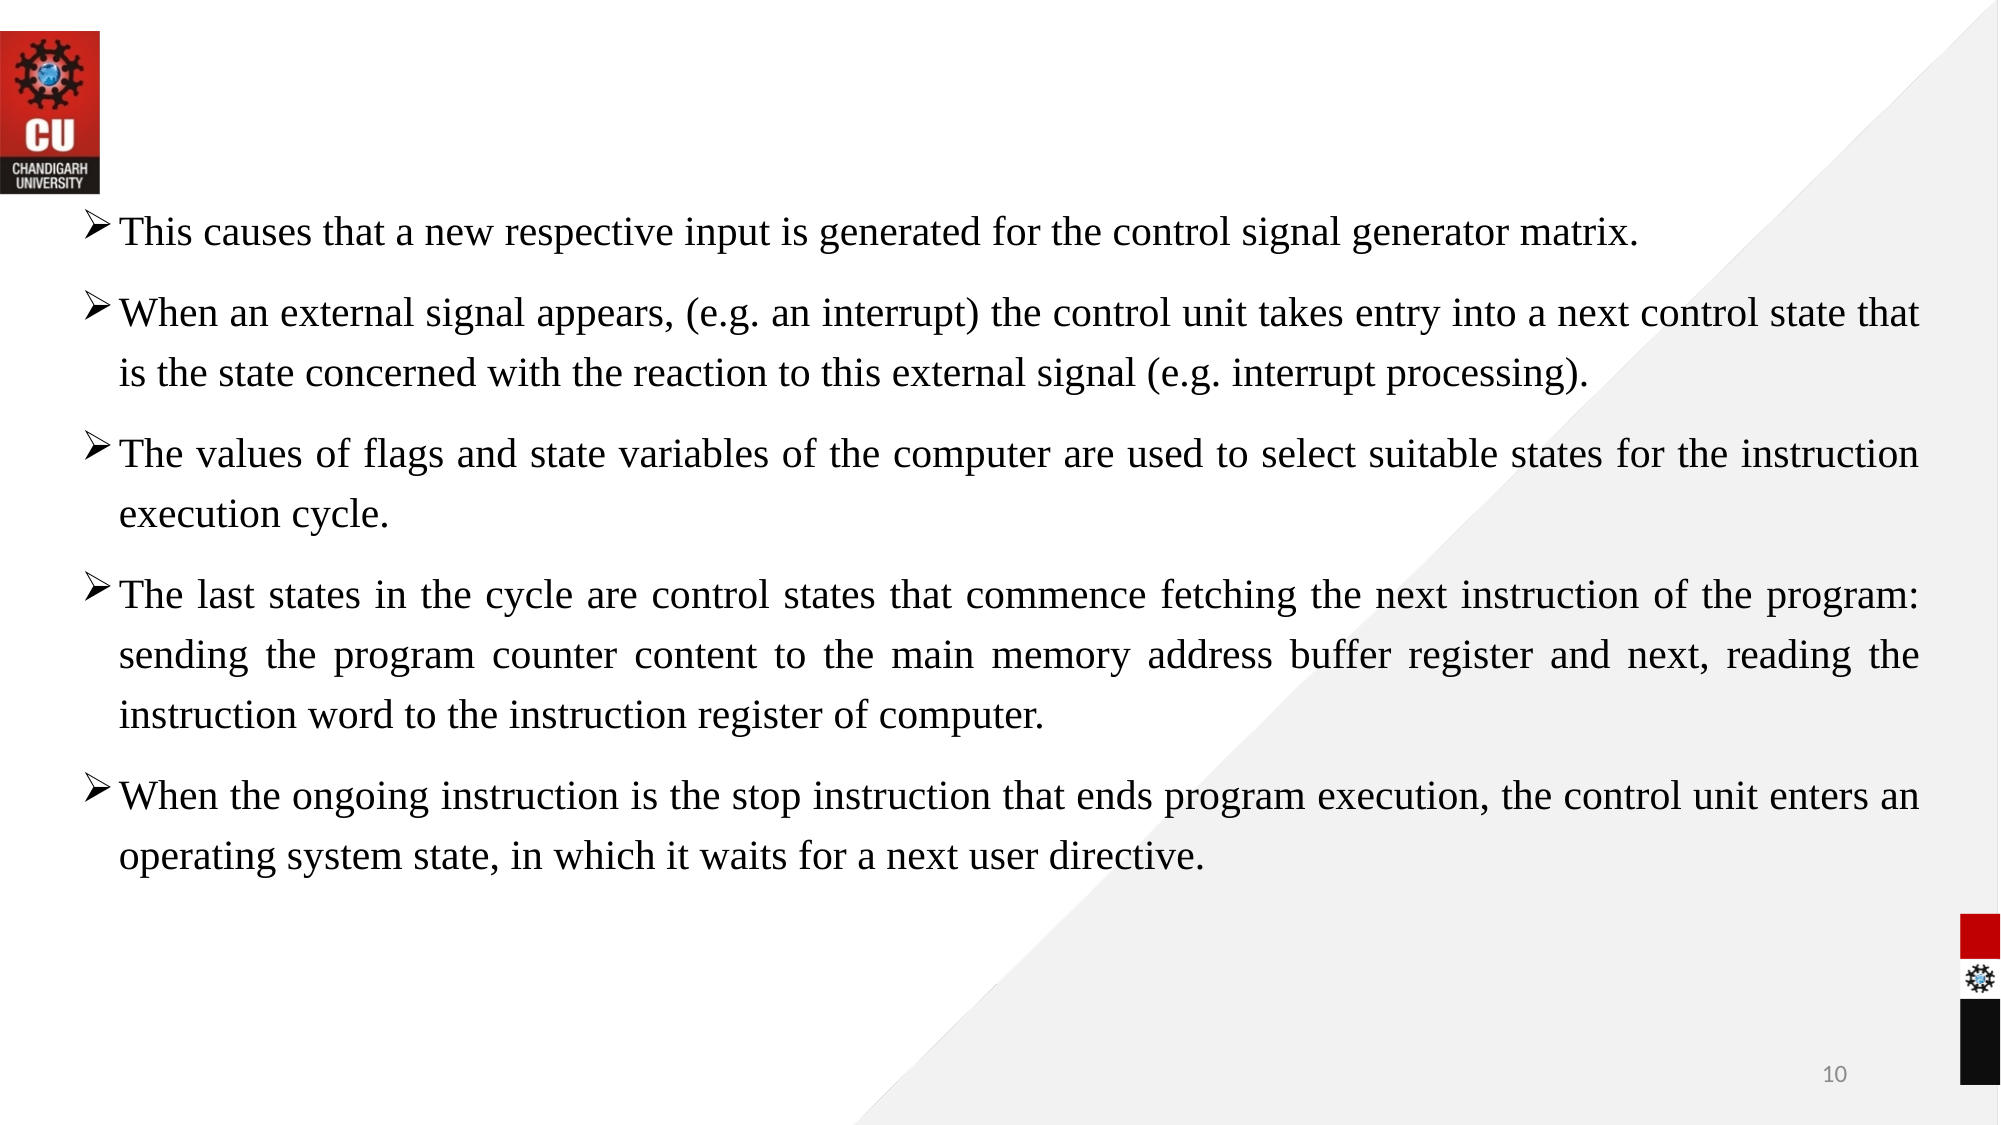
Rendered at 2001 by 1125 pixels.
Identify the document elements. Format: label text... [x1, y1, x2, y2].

list This causes that a new respective input is generated for the control signal generator matrix. When an external signal appears, (e.g. an interrupt) the control unit takes entry into a next control state that is the state concerned with the reaction to this external signal (e.g. interrupt processing). The values of flags and state variables of the computer are used to select suitable states for the instruction execution cycle. The last states in the cycle are control states that commence fetching the next instruction of the program: sending the program counter content to the main memory address buffer register and next, reading the instruction word to the instruction register of computer. When the ongoing instruction is the stop instruction that ends program execution, the control unit enters an operating system state, in which it waits for a next user directive. [66, 41, 1937, 1058]
picture [0, 0, 2001, 1125]
slide_number 10 [1412, 1042, 1863, 1103]
